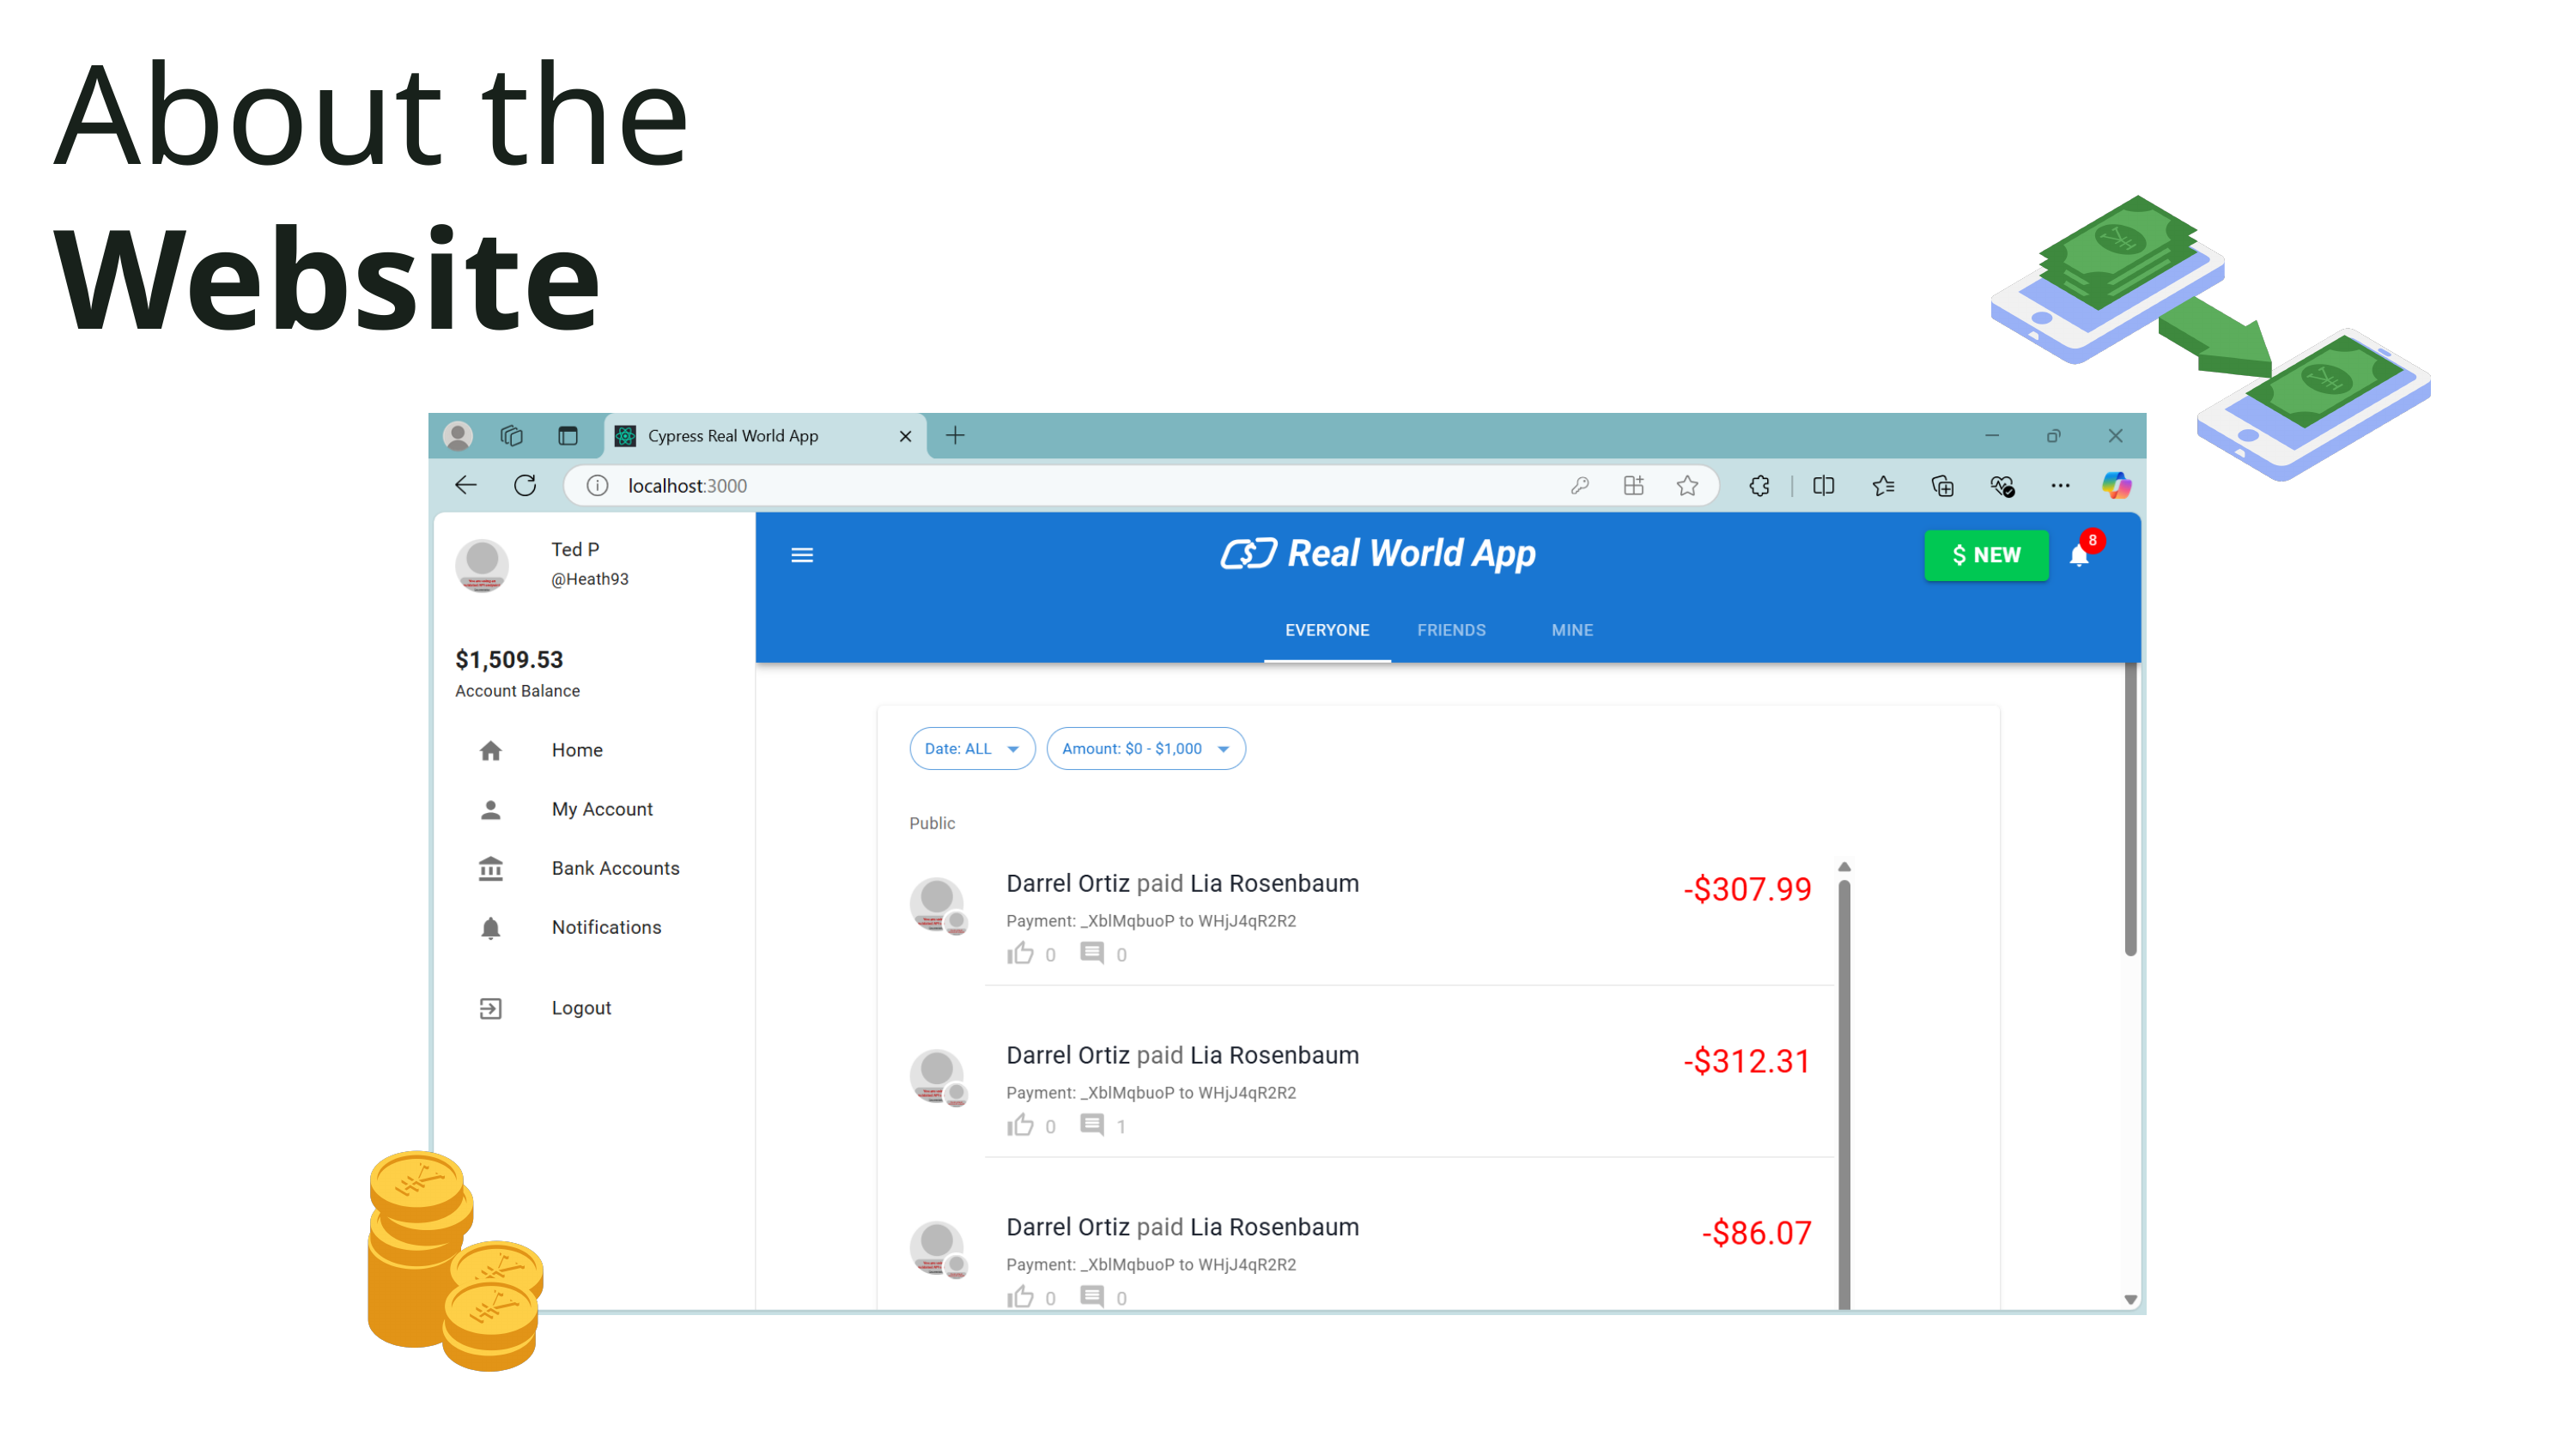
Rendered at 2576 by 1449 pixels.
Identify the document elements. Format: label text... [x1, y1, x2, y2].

text_box About the Website [53, 27, 987, 358]
text_box [1990, 195, 2432, 482]
picture [428, 412, 2148, 1315]
text_box [364, 1148, 548, 1374]
